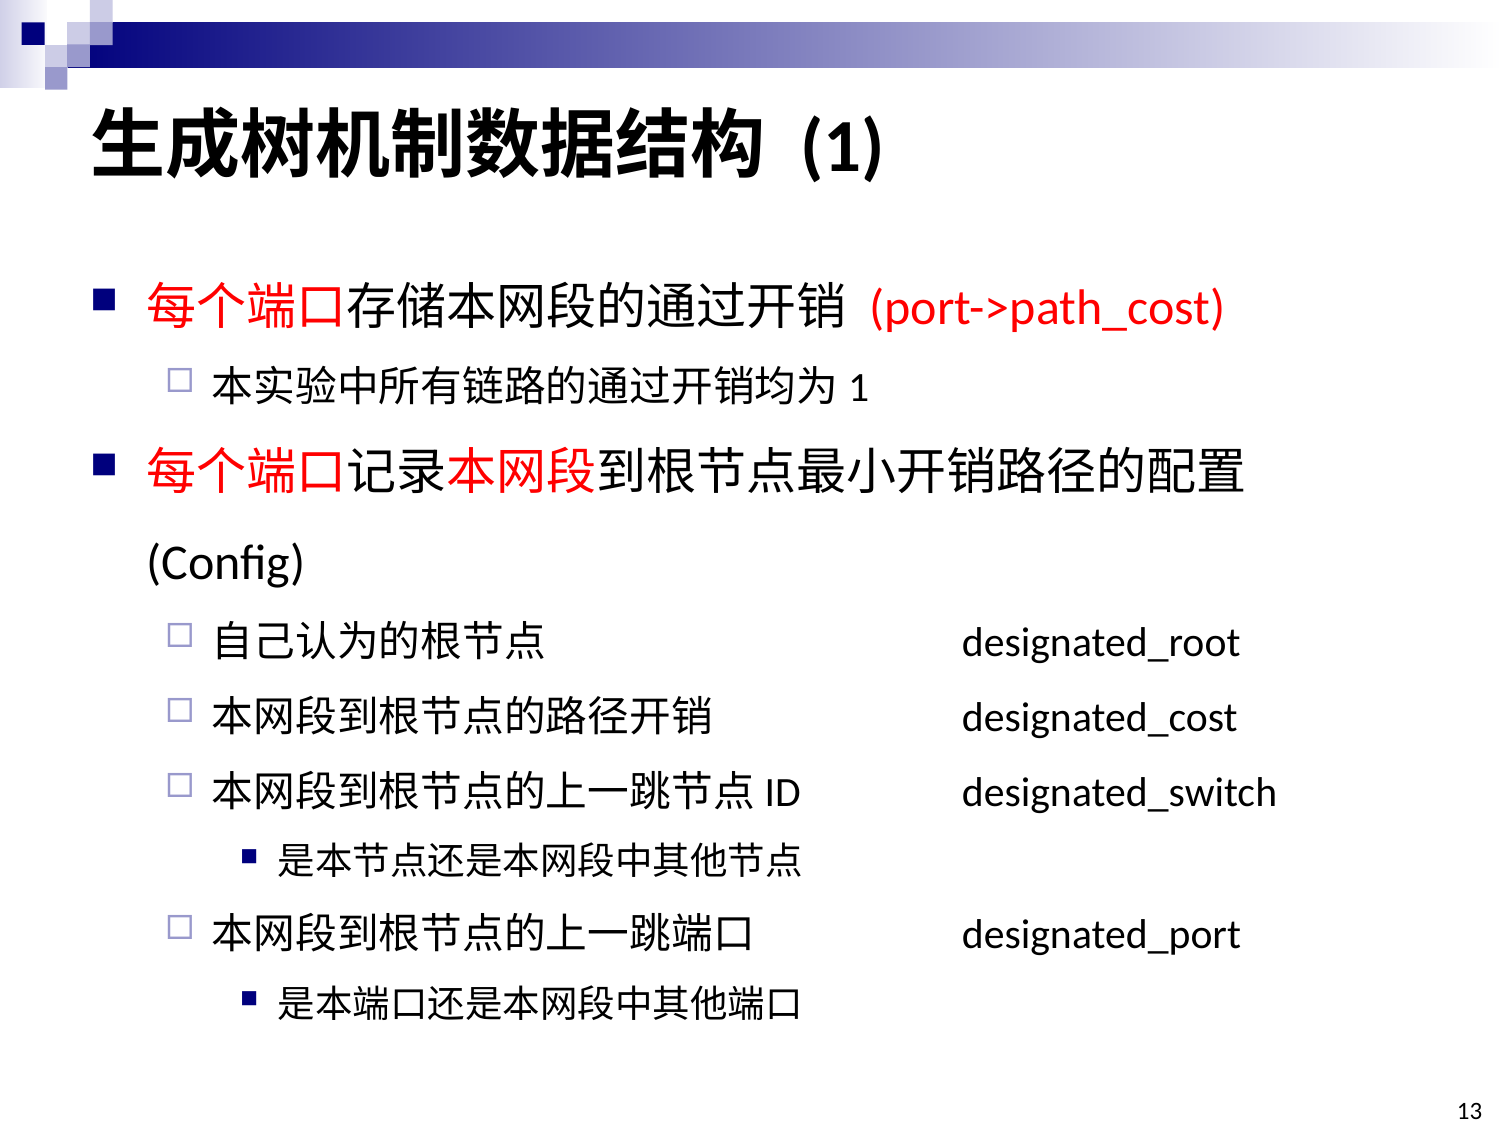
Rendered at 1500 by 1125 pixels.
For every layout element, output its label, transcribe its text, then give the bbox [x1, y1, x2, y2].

title 生成树机制数据结构 (1) [75, 75, 1425, 209]
list 每个端口存储本网段的通过开销 (port->path_cost) 本实验中所有链路的通过开销均为1 每个端口记录本网段到根节点最小开销路径的配置(Config) 自己认为的根节点 designated_root 本网段到根节点的路径开销 designated_cost 本网段到根节点的上一跳节点ID designated_switch 是本节点还是本网段中其他节点 本网段到根节点的上一跳端口 designated_port 是本端口还是本网段中其他端口 生成树机制收敛后，每个网段内所有端口存储的配置都相同 [75, 237, 1425, 1063]
slide_number 13 [1448, 1100, 1483, 1125]
